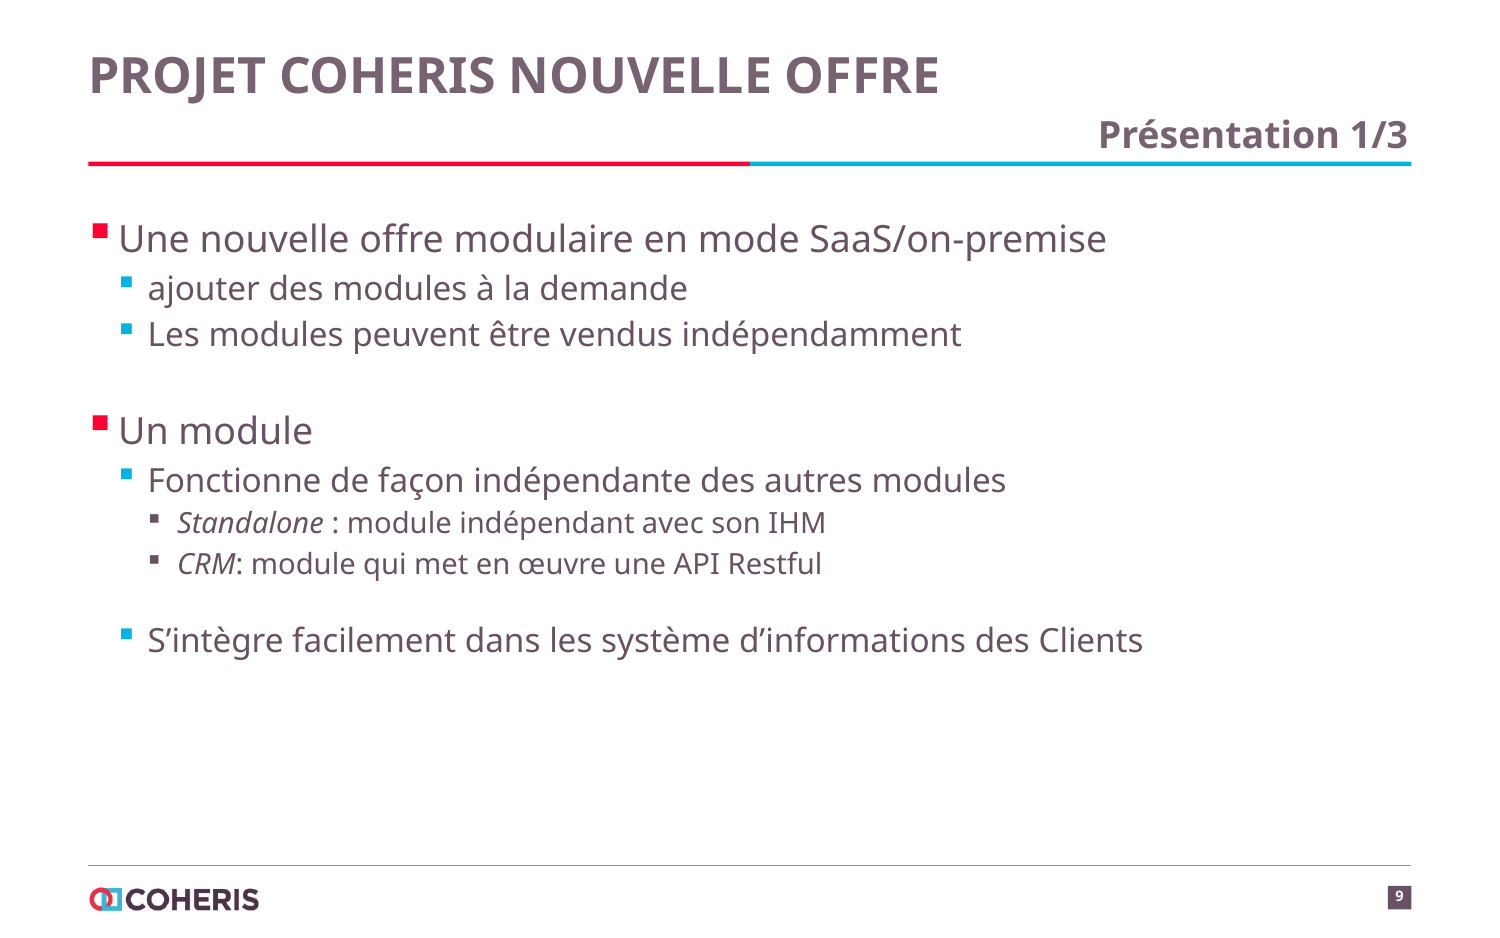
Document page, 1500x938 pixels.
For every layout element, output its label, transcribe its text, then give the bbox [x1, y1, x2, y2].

list Une nouvelle offre modulaire en mode SaaS/on-premise ajouter des modules à la demande Les modules peuvent être vendus indépendamment Un module Fonctionne de façon indépendante des autres modules Standalone : module indépendant avec son IHM CRM: module qui met en œuvre une API Restful S’intègre facilement dans les système d’informations des Clients [88, 207, 1412, 833]
slide_number 9 [1364, 872, 1435, 923]
picture [69, 865, 278, 933]
title Projet Coheris Nouvelle Offre [88, 43, 1412, 121]
text_box Présentation 1/3 [85, 111, 1409, 189]
